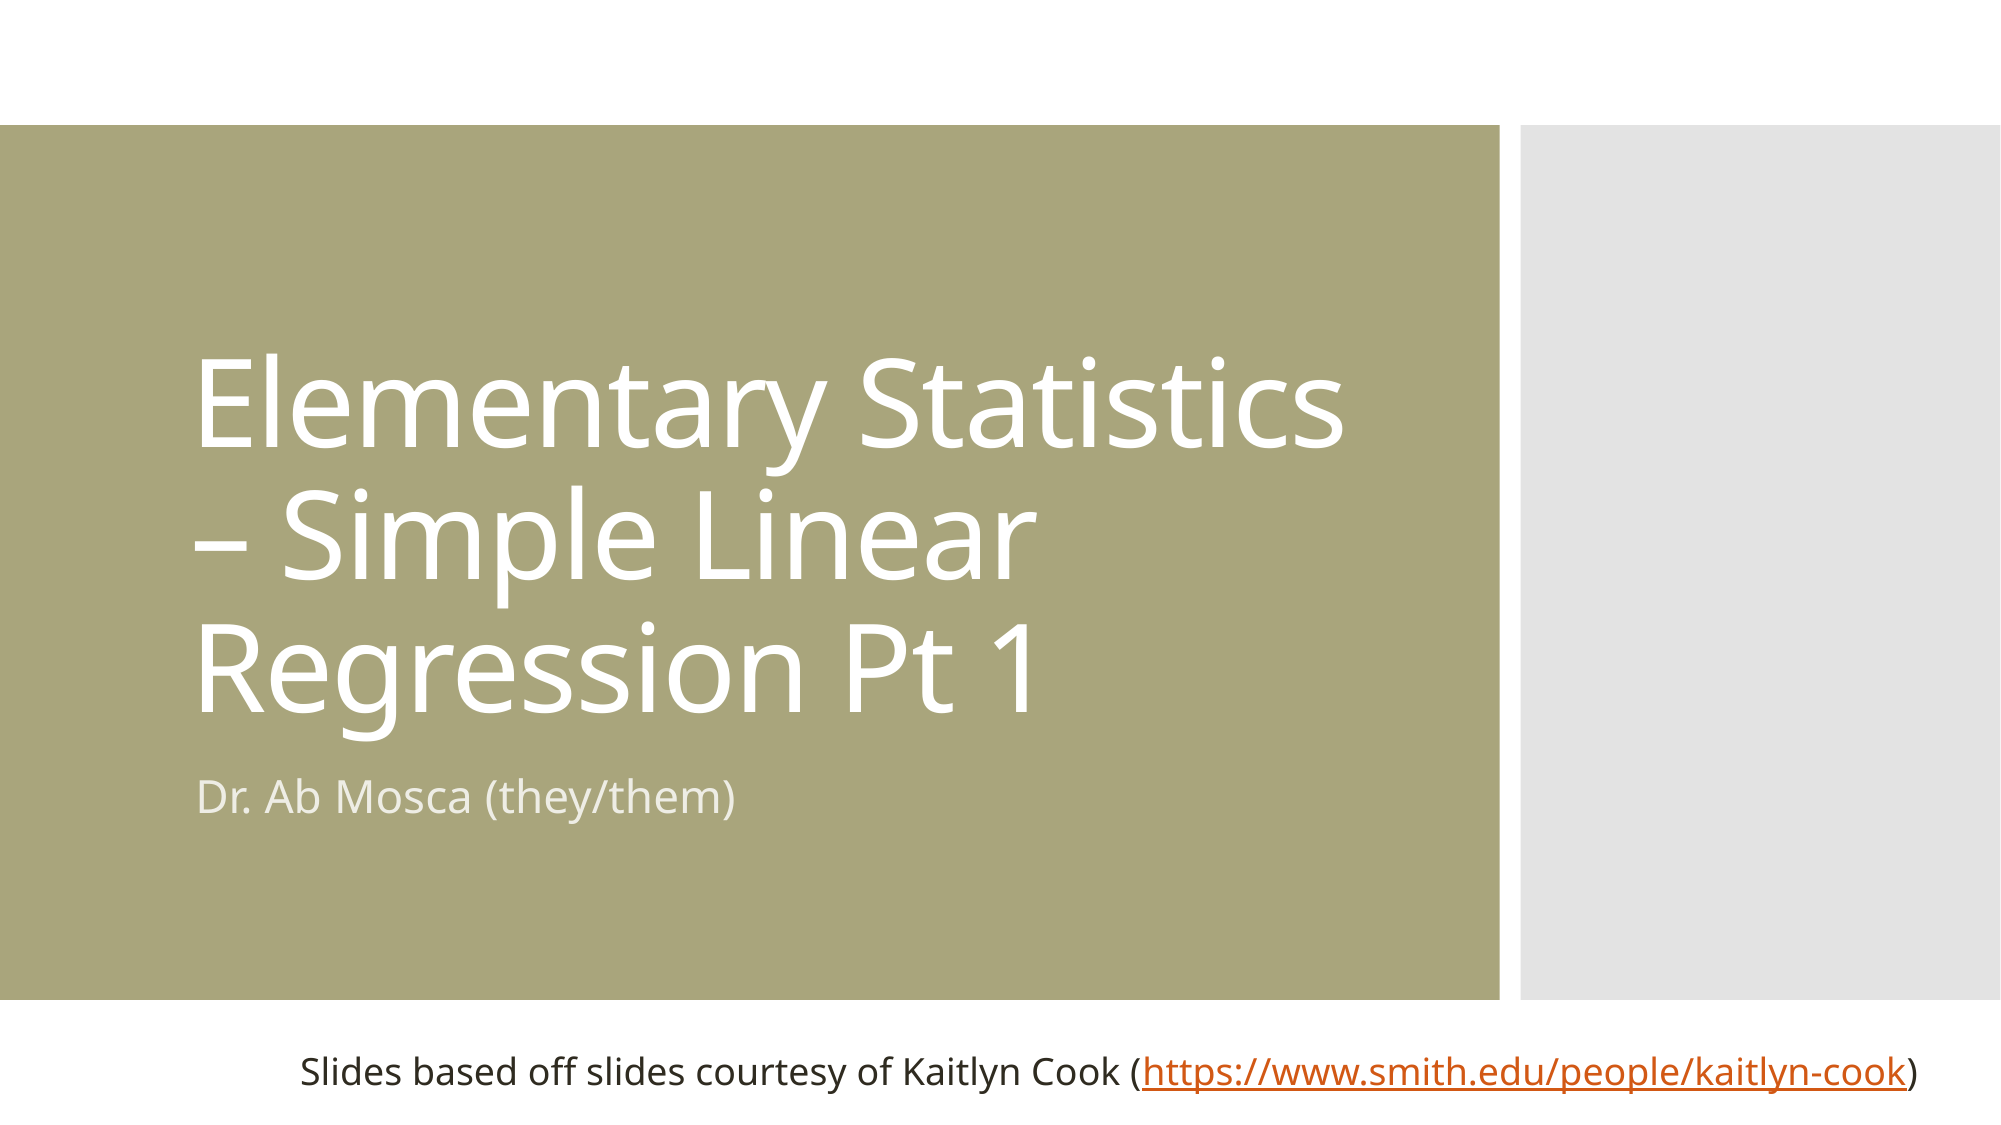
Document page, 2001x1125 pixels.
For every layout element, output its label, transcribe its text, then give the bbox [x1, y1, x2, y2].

title Elementary Statistics – Simple Linear Regression Pt 1 [175, 213, 1376, 747]
subtitle Dr. Ab Mosca (they/them) [180, 766, 1381, 917]
text_box Slides based off slides courtesy of Kaitlyn Cook (https://www.smith.edu/people/kaitlyn-cook) [285, 1040, 1943, 1107]
